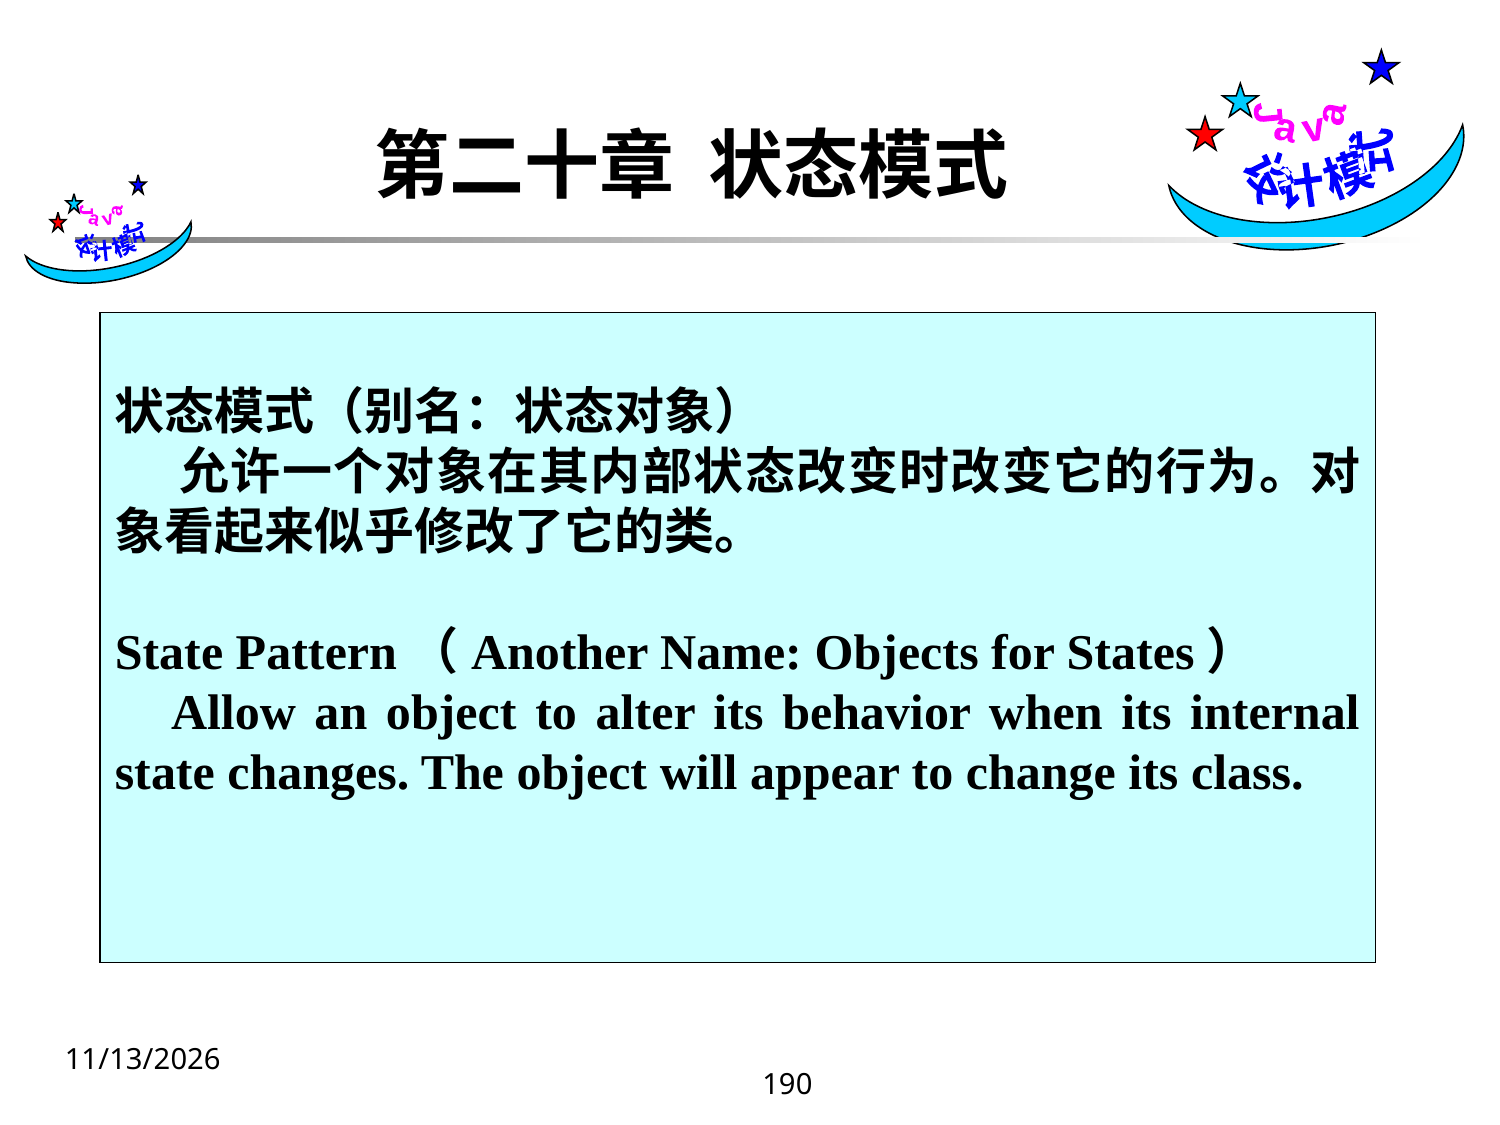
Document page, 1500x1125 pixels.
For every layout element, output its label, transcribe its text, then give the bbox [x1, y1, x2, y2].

text_box 状态模式（别名：状态对象） 允许一个对象在其内部状态改变时改变它的行为。对象看起来似乎修改了它的类。 State Pattern（Another Name: Objects for States） Allow an object to alter its behavior when its internal state changes. The object will appear to change its class. [99, 312, 1376, 963]
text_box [49, 174, 176, 288]
text_box [49, 1012, 363, 1088]
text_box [1187, 49, 1463, 251]
title 第二十章 状态模式 [224, 99, 1176, 226]
text_box [549, 1037, 1025, 1113]
text_box [187, 237, 1187, 243]
